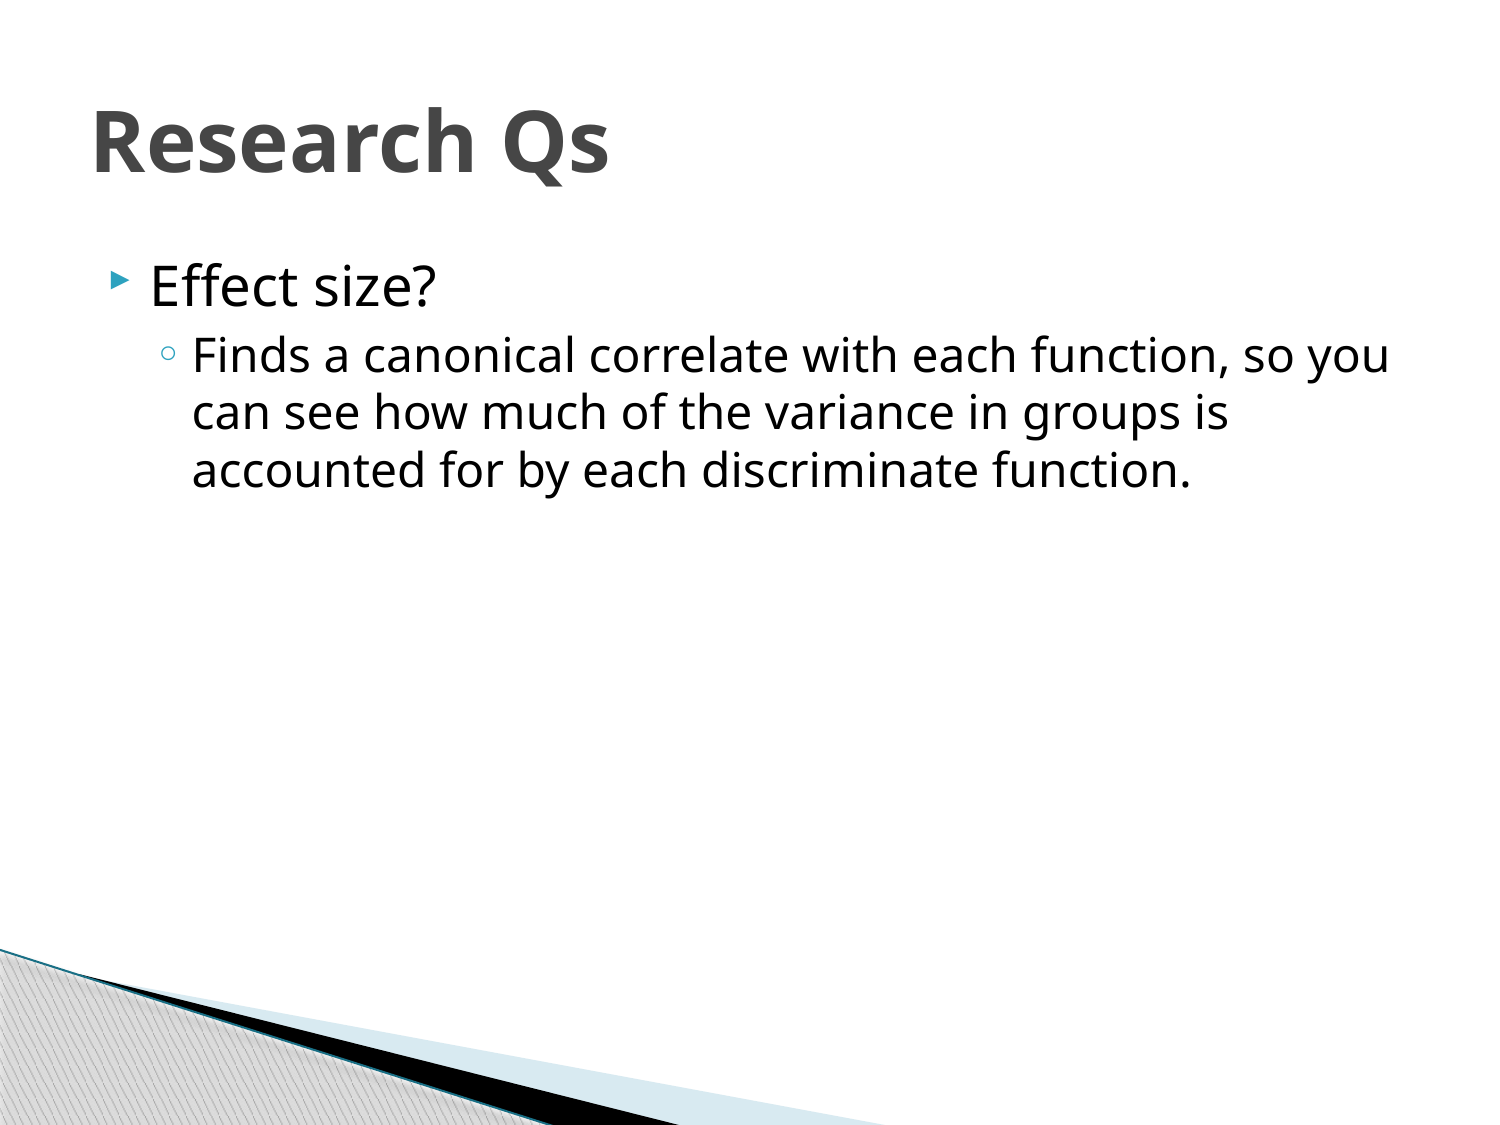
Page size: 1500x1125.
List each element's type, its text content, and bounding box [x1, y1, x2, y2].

title Research Qs [75, 45, 1425, 233]
list Effect size? Finds a canonical correlate with each function, so you can see how much of the variance in groups is accounted for by each discriminate function. [75, 243, 1425, 986]
